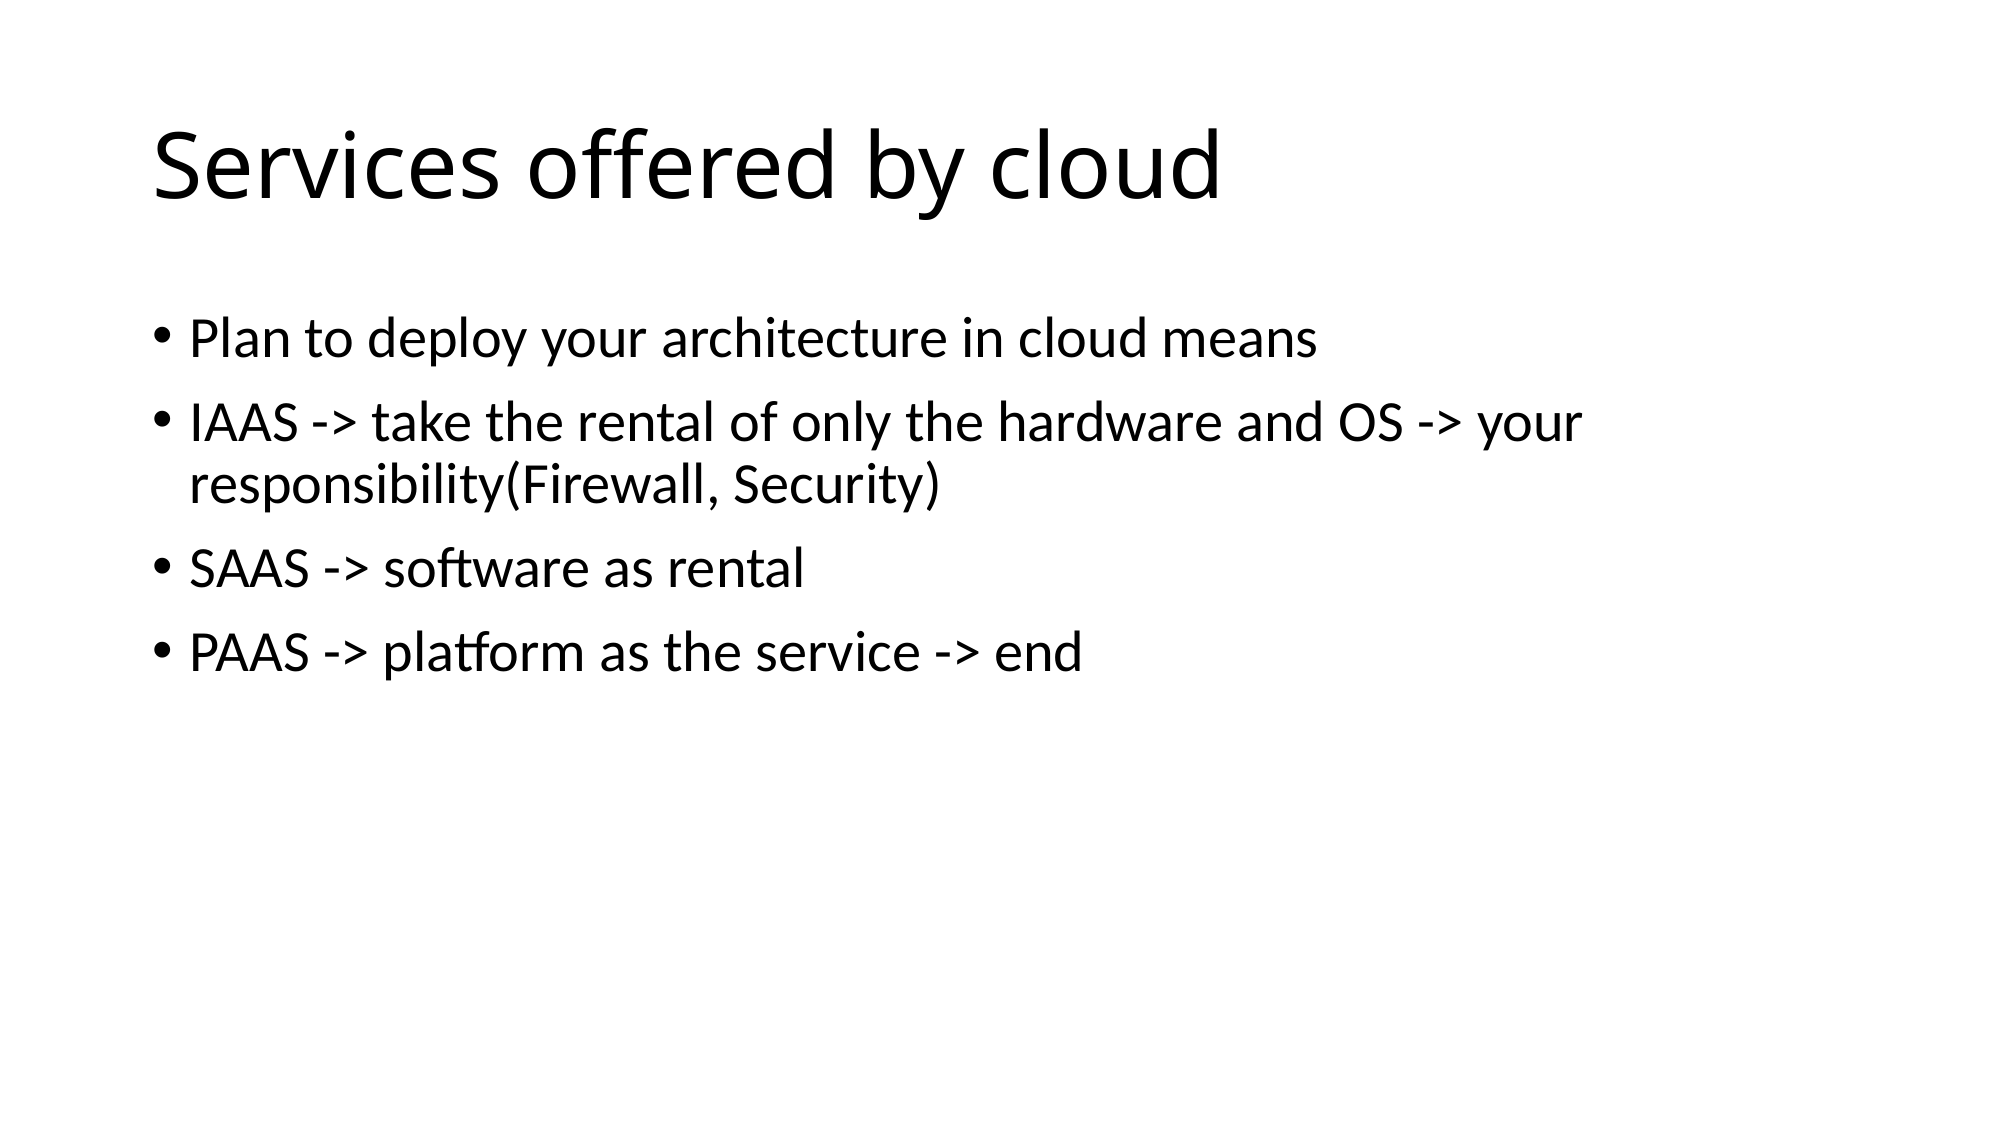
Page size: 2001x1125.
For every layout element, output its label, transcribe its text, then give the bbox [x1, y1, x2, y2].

list Plan to deploy your architecture in cloud means IAAS -> take the rental of only the hardware and OS -> your responsibility(Firewall, Security) SAAS -> software as rental PAAS -> platform as the service -> end [137, 299, 1863, 1014]
title Services offered by cloud [137, 59, 1863, 278]
